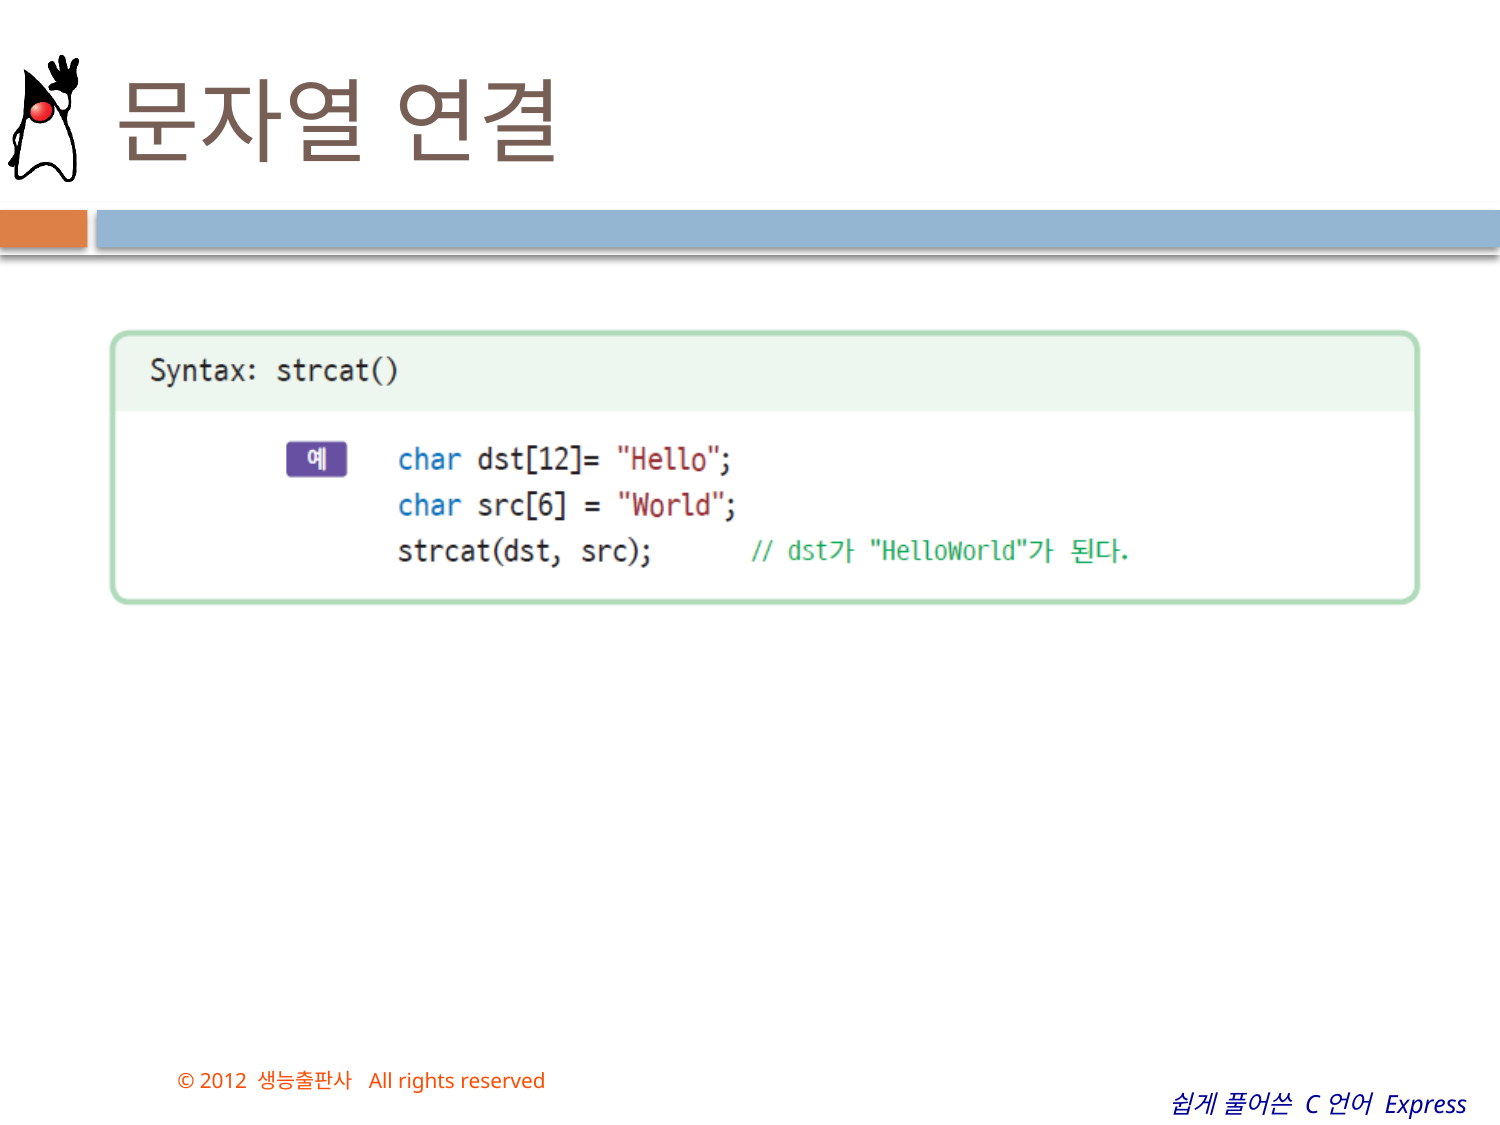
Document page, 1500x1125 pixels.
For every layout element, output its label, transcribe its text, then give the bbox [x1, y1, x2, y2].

title 문자열 연결 [100, 37, 1438, 200]
picture [8, 55, 79, 182]
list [97, 314, 1436, 624]
